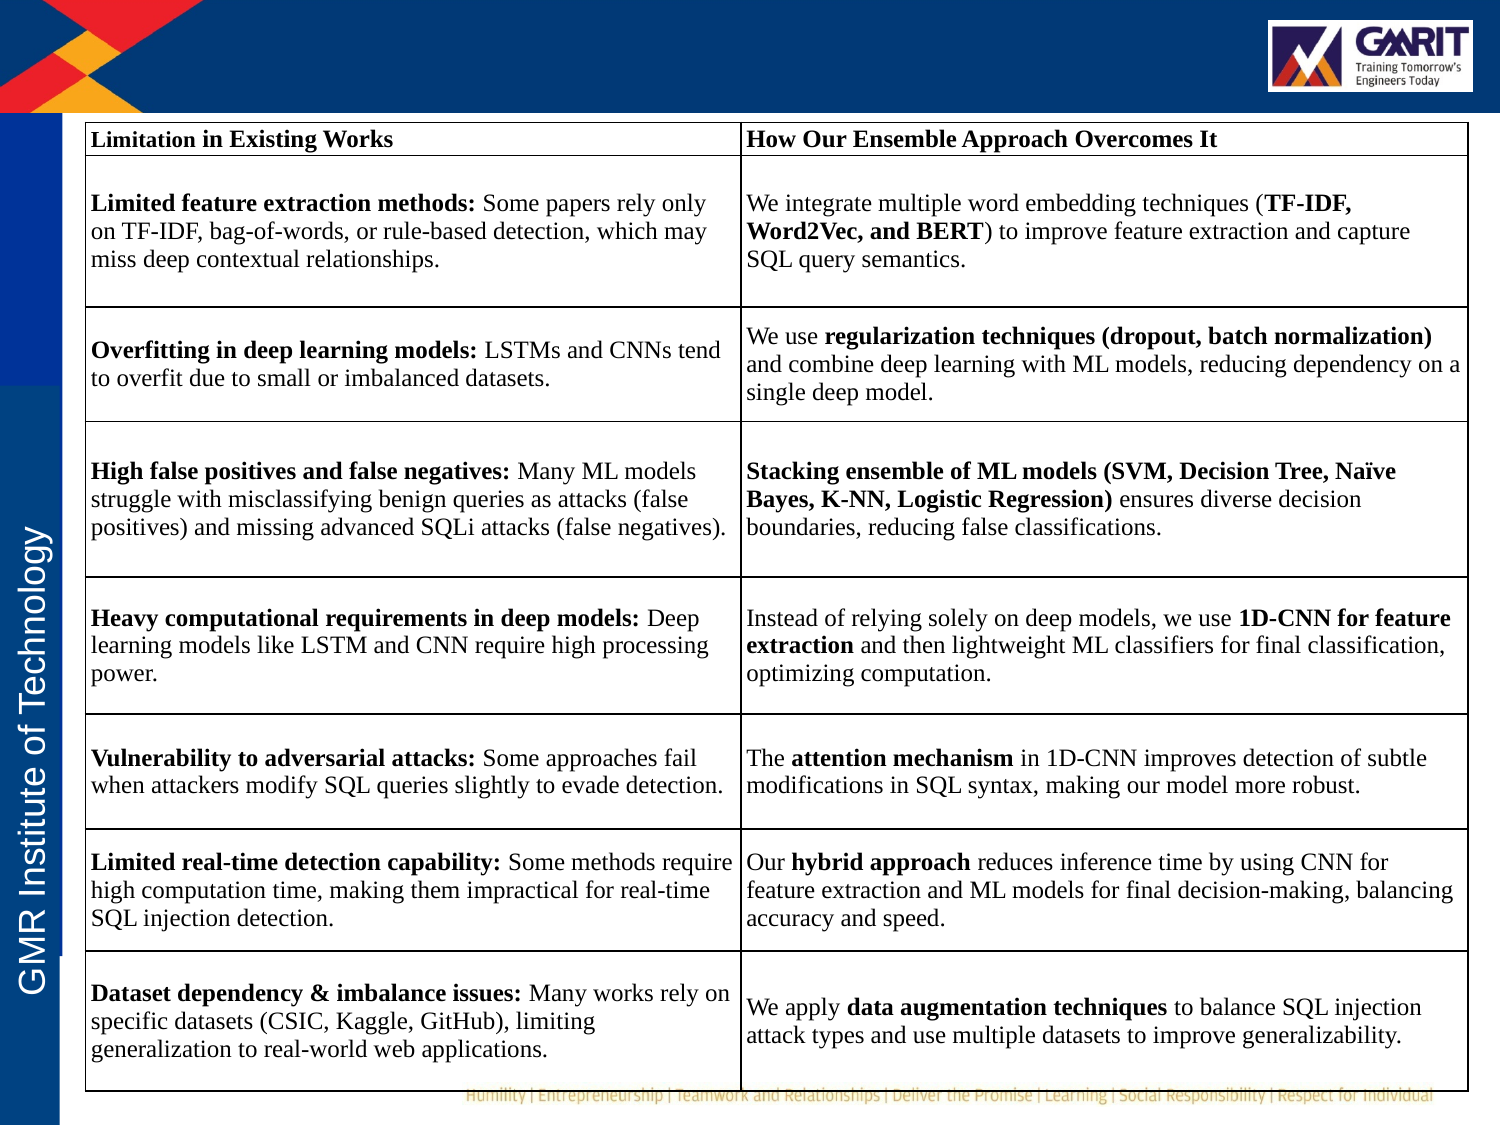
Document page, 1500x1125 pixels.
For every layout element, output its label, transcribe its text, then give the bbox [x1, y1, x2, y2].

table_cell Stacking ensemble of ML models (SVM, Decision Tree, Naïve Bayes, K-NN, Logistic Regression) ensures diverse decision boundaries, reducing false classifications. [742, 422, 1467, 576]
table_cell The attention mechanism in 1D-CNN improves detection of subtle modifications in SQL syntax, making our model more robust. [742, 715, 1467, 828]
table_header Limitation in Existing Works [86, 123, 740, 155]
table_cell Our hybrid approach reduces inference time by using CNN for feature extraction and ML models for final decision-making, balancing accuracy and speed. [742, 830, 1467, 950]
table_cell We apply data augmentation techniques to balance SQL injection attack types and use multiple datasets to improve generalizability. [742, 952, 1467, 1090]
table_cell Overfitting in deep learning models: LSTMs and CNNs tend to overfit due to small or imbalanced datasets. [86, 308, 740, 421]
table_cell High false positives and false negatives: Many ML models struggle with misclassifying benign queries as attacks (false positives) and missing advanced SQLi attacks (false negatives). [86, 422, 740, 576]
table_cell Instead of relying solely on deep models, we use 1D-CNN for feature extraction and then lightweight ML classifiers for final classification, optimizing computation. [742, 578, 1467, 713]
table_cell We use regularization techniques (dropout, batch normalization) and combine deep learning with ML models, reducing dependency on a single deep model. [742, 308, 1467, 421]
table_cell Limited feature extraction methods: Some papers rely only on TF-IDF, bag-of-words, or rule-based detection, which may miss deep contextual relationships. [86, 156, 740, 306]
table_cell Dataset dependency & imbalance issues: Many works rely on specific datasets (CSIC, Kaggle, GitHub), limiting generalization to real-world web applications. [86, 952, 740, 1090]
picture [462, 1092, 1438, 1107]
table_cell Vulnerability to adversarial attacks: Some approaches fail when attackers modify SQL queries slightly to evade detection. [86, 715, 740, 828]
table_header How Our Ensemble Approach Overcomes It [742, 123, 1467, 155]
table_cell We integrate multiple word embedding techniques (TF-IDF, Word2Vec, and BERT) to improve feature extraction and capture SQL query semantics. [742, 156, 1467, 306]
table_cell Heavy computational requirements in deep models: Deep learning models like LSTM and CNN require high processing power. [86, 578, 740, 713]
table_cell Limited real-time detection capability: Some methods require high computation time, making them impractical for real-time SQL injection detection. [86, 830, 740, 950]
picture [0, 0, 1500, 113]
